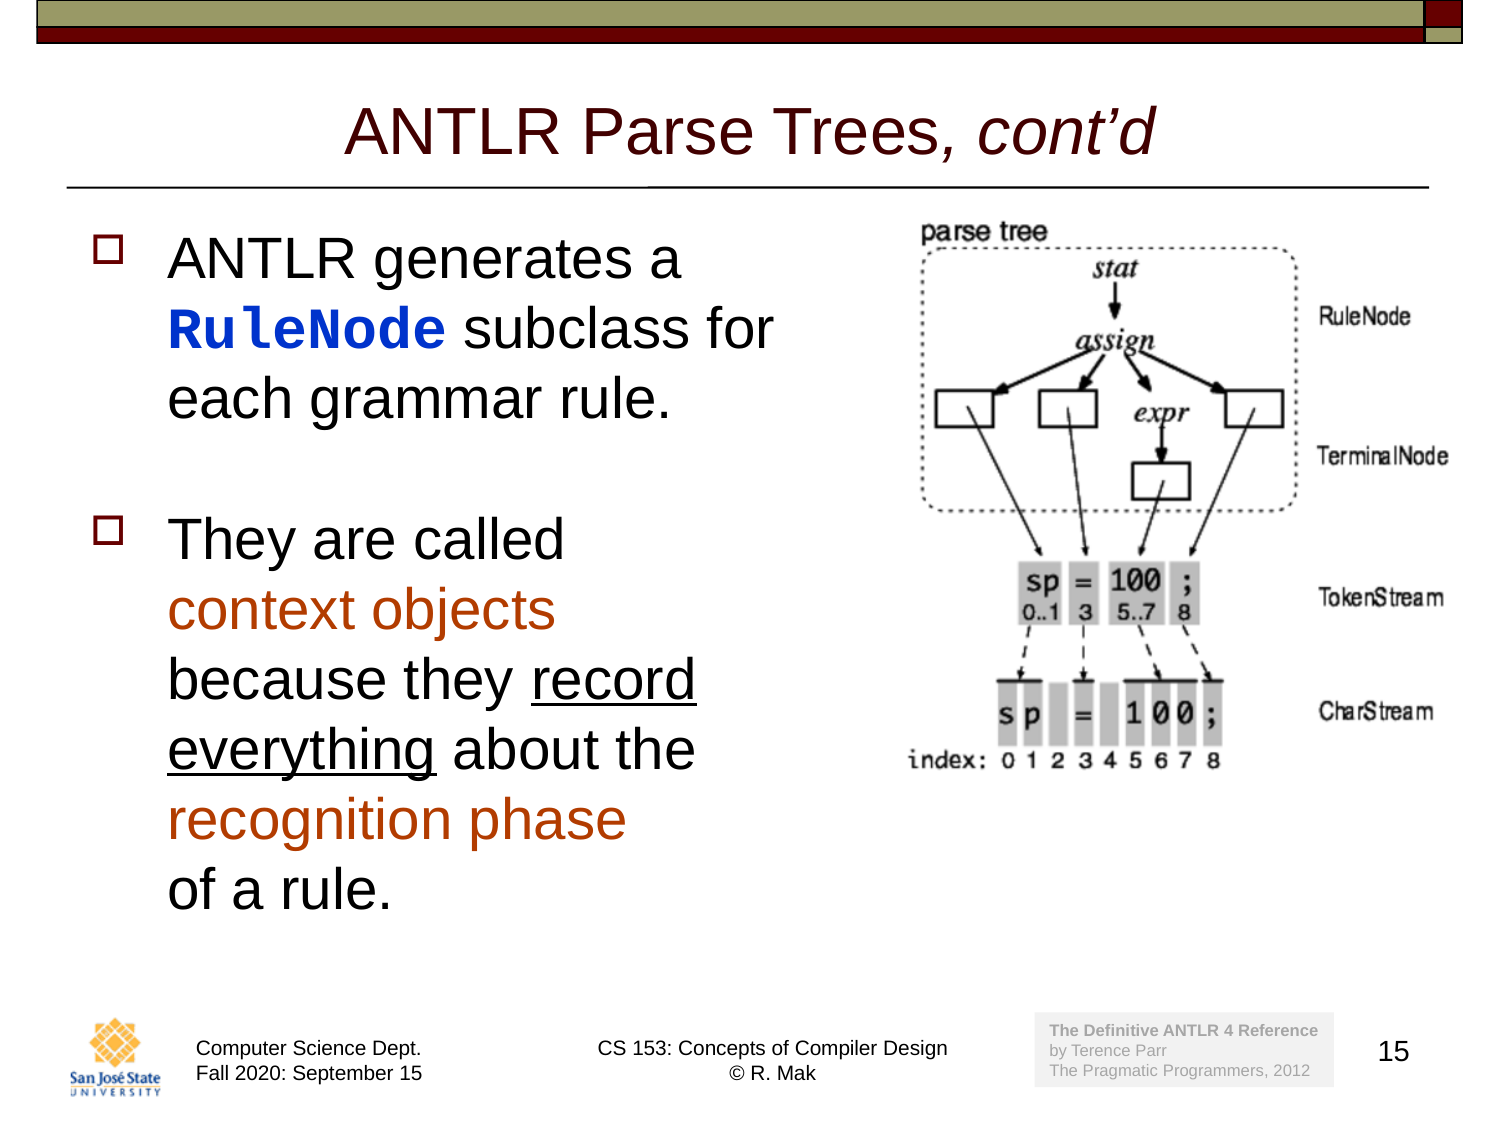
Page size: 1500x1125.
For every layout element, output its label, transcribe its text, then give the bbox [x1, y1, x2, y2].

picture [60, 1012, 166, 1112]
slide_number 15 [1320, 1025, 1425, 1100]
list ANTLR generates a RuleNode subclass for each grammar rule. They are called context objects because they record everything about the recognition phase of a rule. [75, 212, 855, 1006]
picture [900, 217, 1456, 778]
title ANTLR Parse Trees, cont’d [75, 67, 1425, 175]
text_box The Definitive ANTLR 4 Reference by Terence Parr The Pragmatic Programmers, 2012 [1034, 1012, 1334, 1088]
